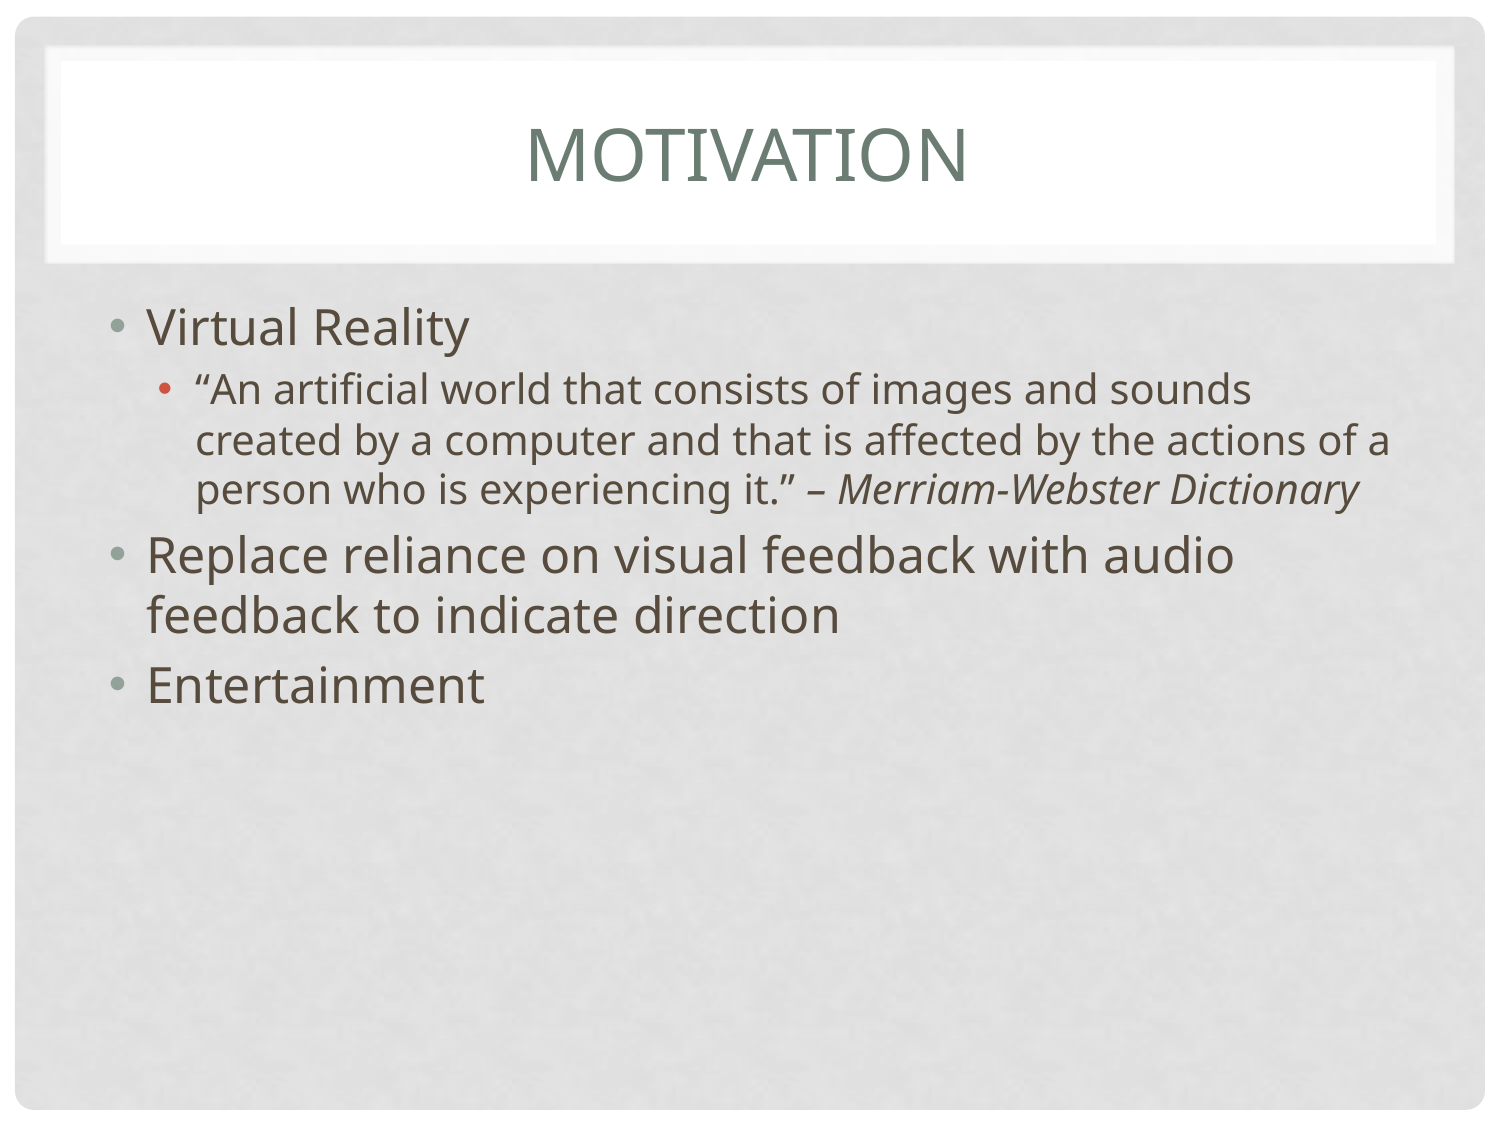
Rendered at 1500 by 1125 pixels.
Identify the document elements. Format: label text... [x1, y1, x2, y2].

title Motivation [69, 66, 1425, 238]
list Virtual Reality “An artificial world that consists of images and sounds created by a computer and that is affected by the actions of a person who is experiencing it.” – Merriam-Webster Dictionary Replace reliance on visual feedback with audio feedback to indicate direction Entertainment [75, 287, 1425, 1005]
